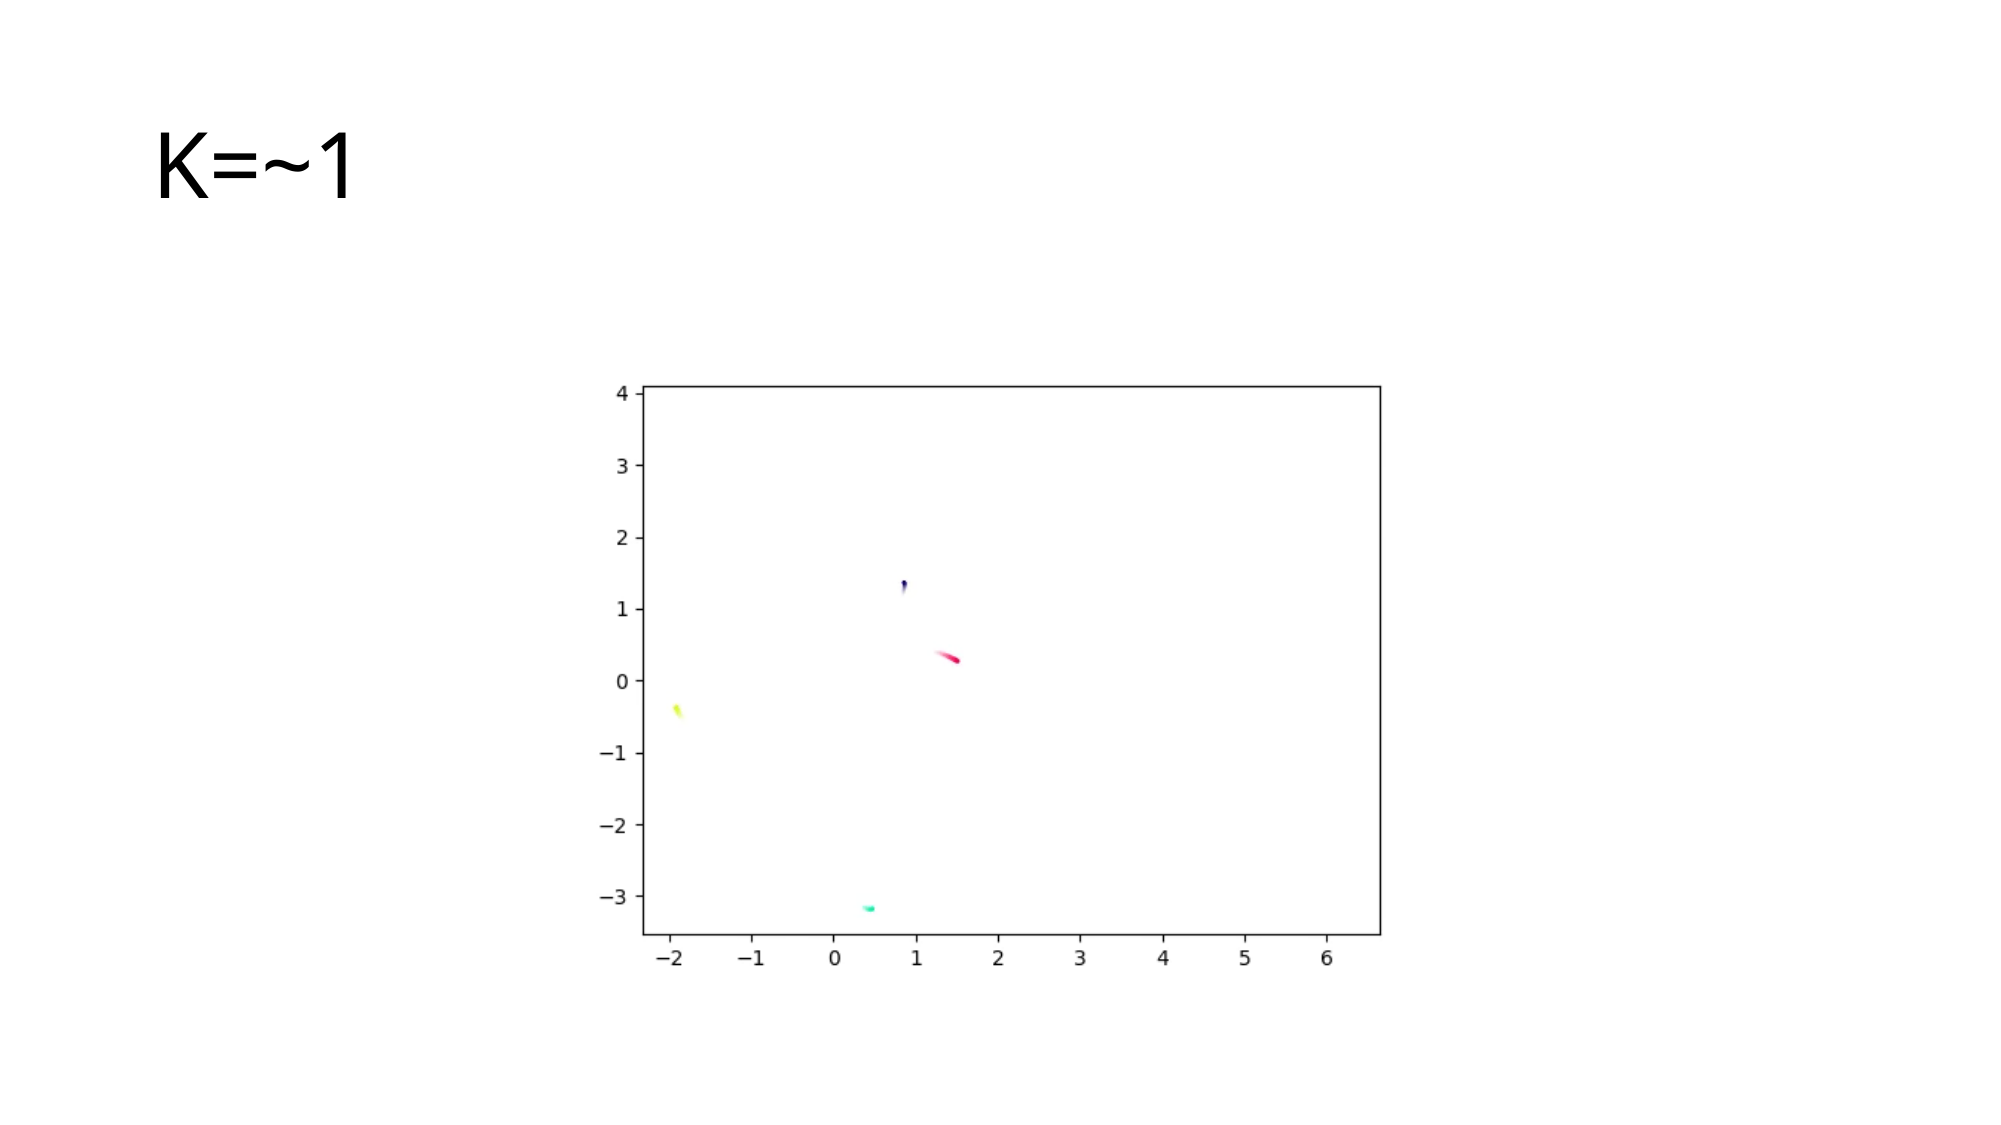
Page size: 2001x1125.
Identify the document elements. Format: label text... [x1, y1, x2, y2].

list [523, 299, 1476, 1014]
title K=~1 [137, 59, 1863, 278]
